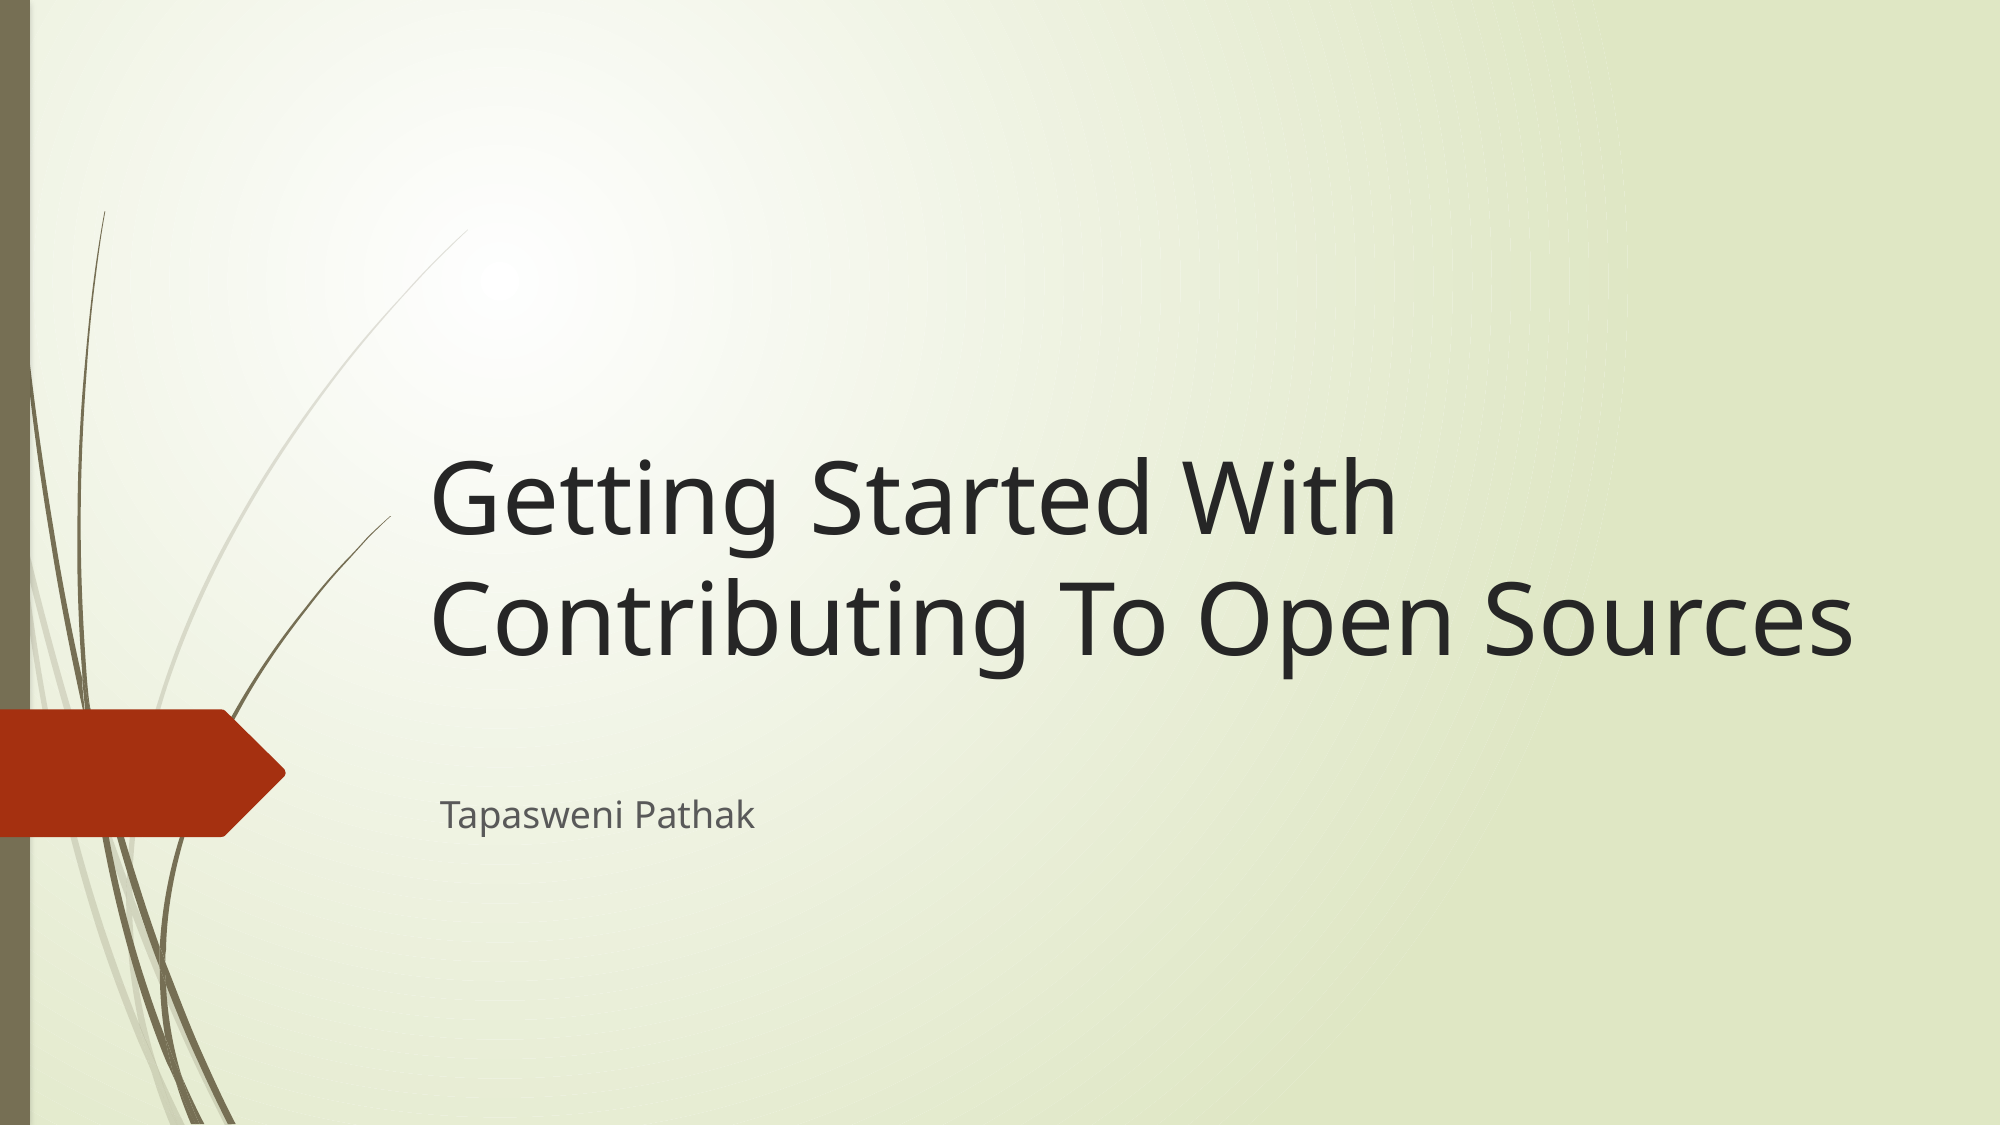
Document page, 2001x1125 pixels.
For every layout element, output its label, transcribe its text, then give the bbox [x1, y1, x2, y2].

subtitle Tapasweni Pathak [424, 783, 1888, 969]
title Getting Started With Contributing To Open Sources [414, 312, 1877, 684]
